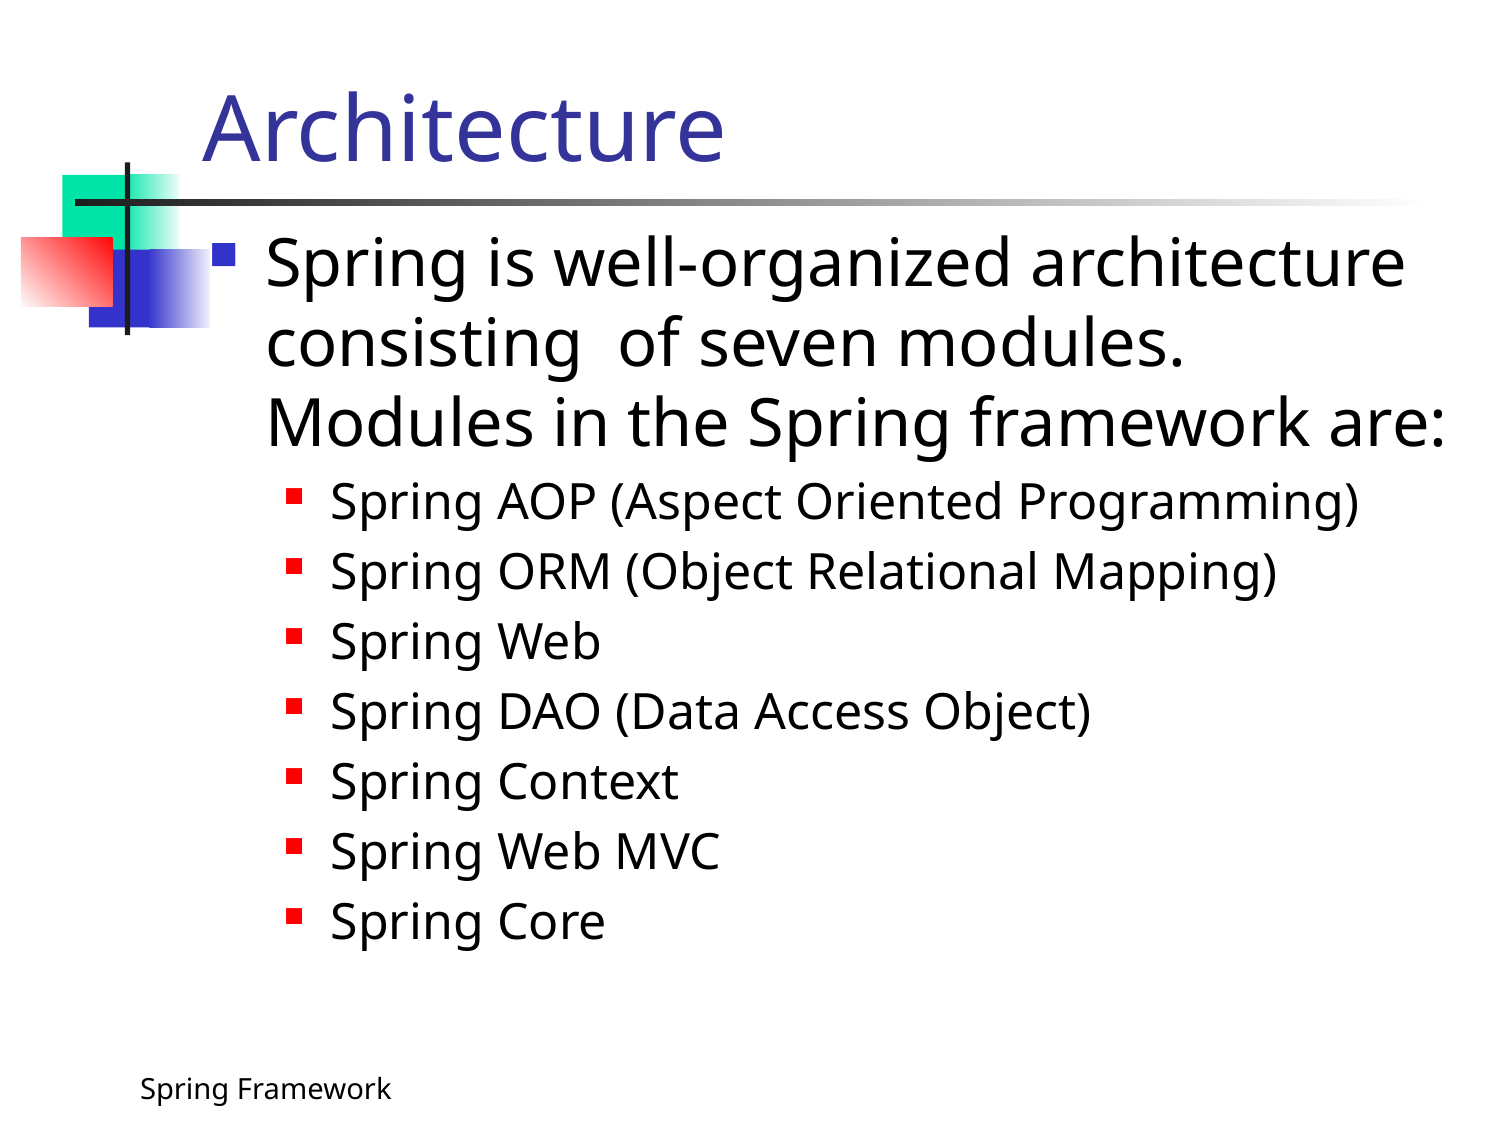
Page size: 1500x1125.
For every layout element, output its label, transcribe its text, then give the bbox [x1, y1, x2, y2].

title Architecture [187, 0, 1467, 188]
list Spring is well-organized architecture consisting of seven modules. Modules in the Spring framework are: Spring AOP (Aspect Oriented Programming) Spring ORM (Object Relational Mapping) Spring Web Spring DAO (Data Access Object) Spring Context Spring Web MVC Spring Core [193, 212, 1470, 1063]
footer Spring Framework [124, 1037, 776, 1113]
